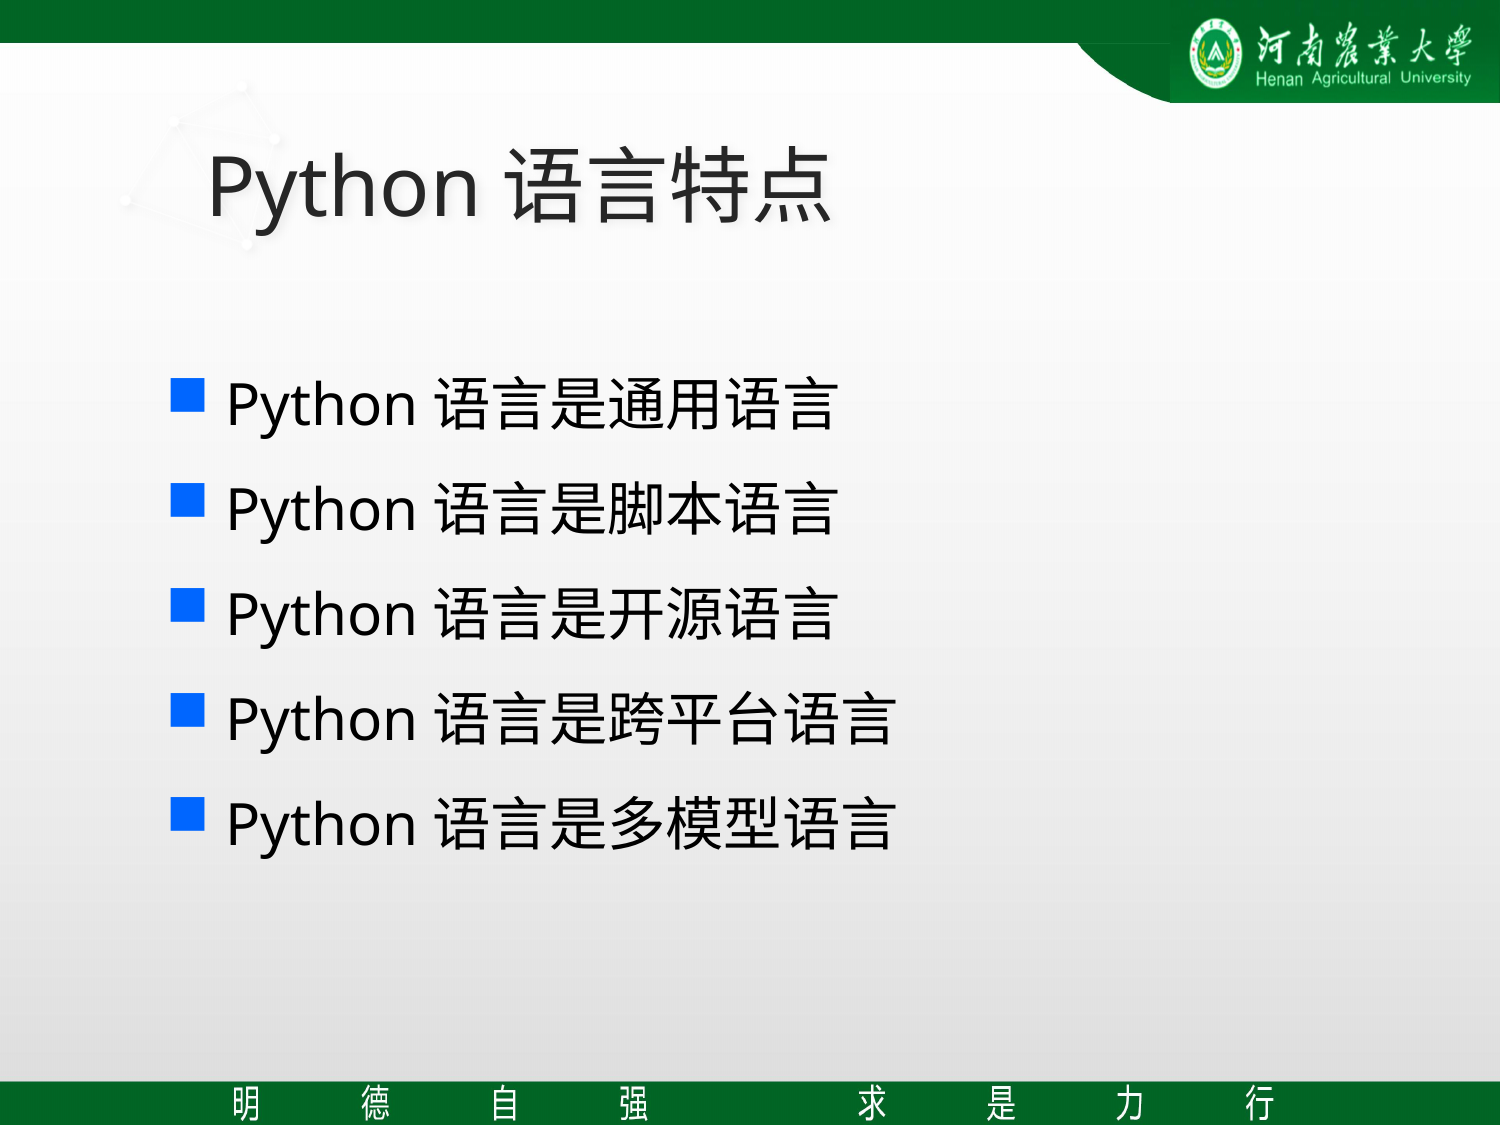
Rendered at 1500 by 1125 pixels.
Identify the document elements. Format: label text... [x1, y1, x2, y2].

picture [0, 0, 1500, 1125]
text_box Python语言是通用语言 Python语言是脚本语言 Python语言是开源语言 Python语言是跨平台语言 Python语言是多模型语言 [76, 324, 1399, 865]
text_box Python语言特点 [318, 125, 850, 241]
